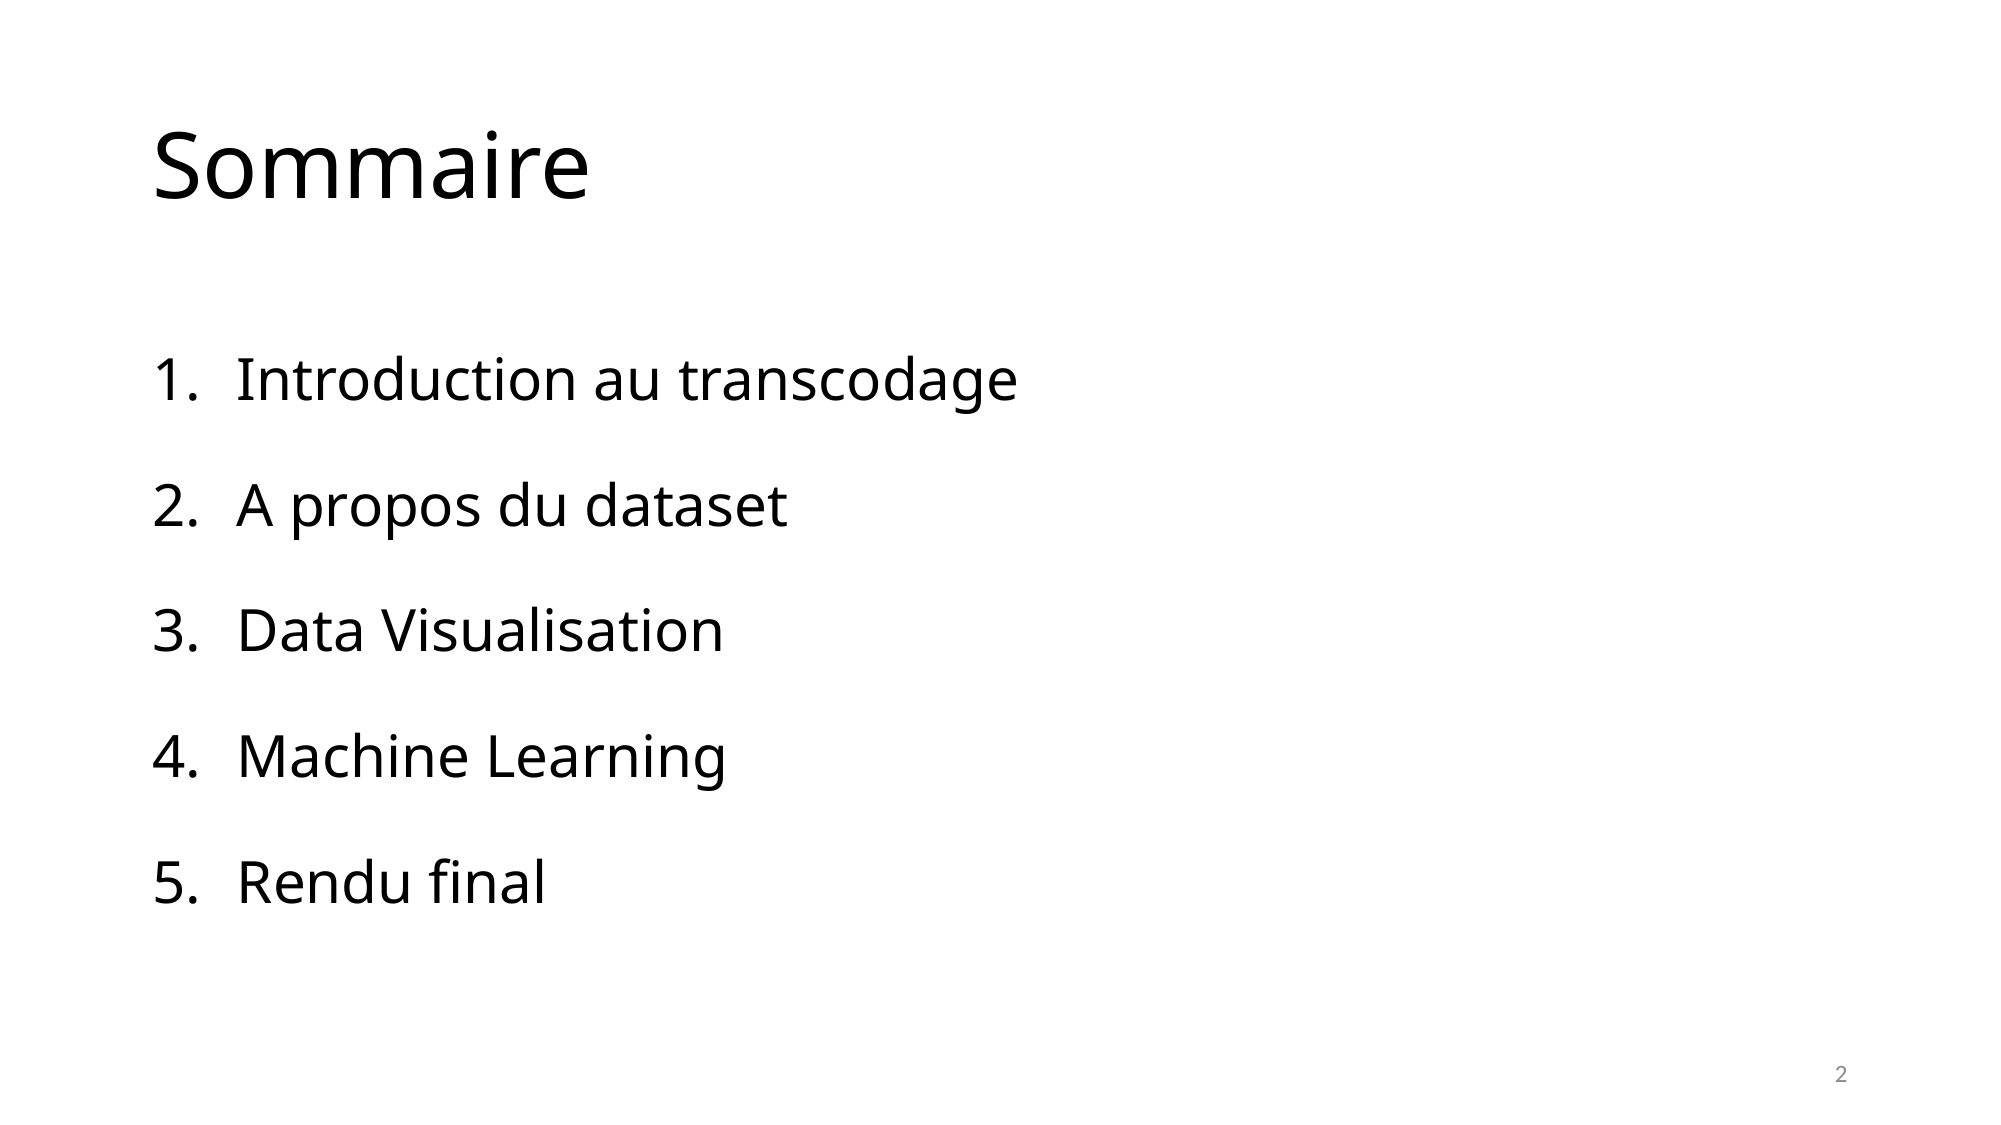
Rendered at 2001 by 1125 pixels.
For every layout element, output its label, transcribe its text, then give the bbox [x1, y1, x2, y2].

title Sommaire [137, 59, 1863, 278]
list Introduction au transcodage A propos du dataset Data Visualisation Machine Learning Rendu final [137, 299, 1863, 1014]
slide_number 2 [1412, 1042, 1863, 1103]
